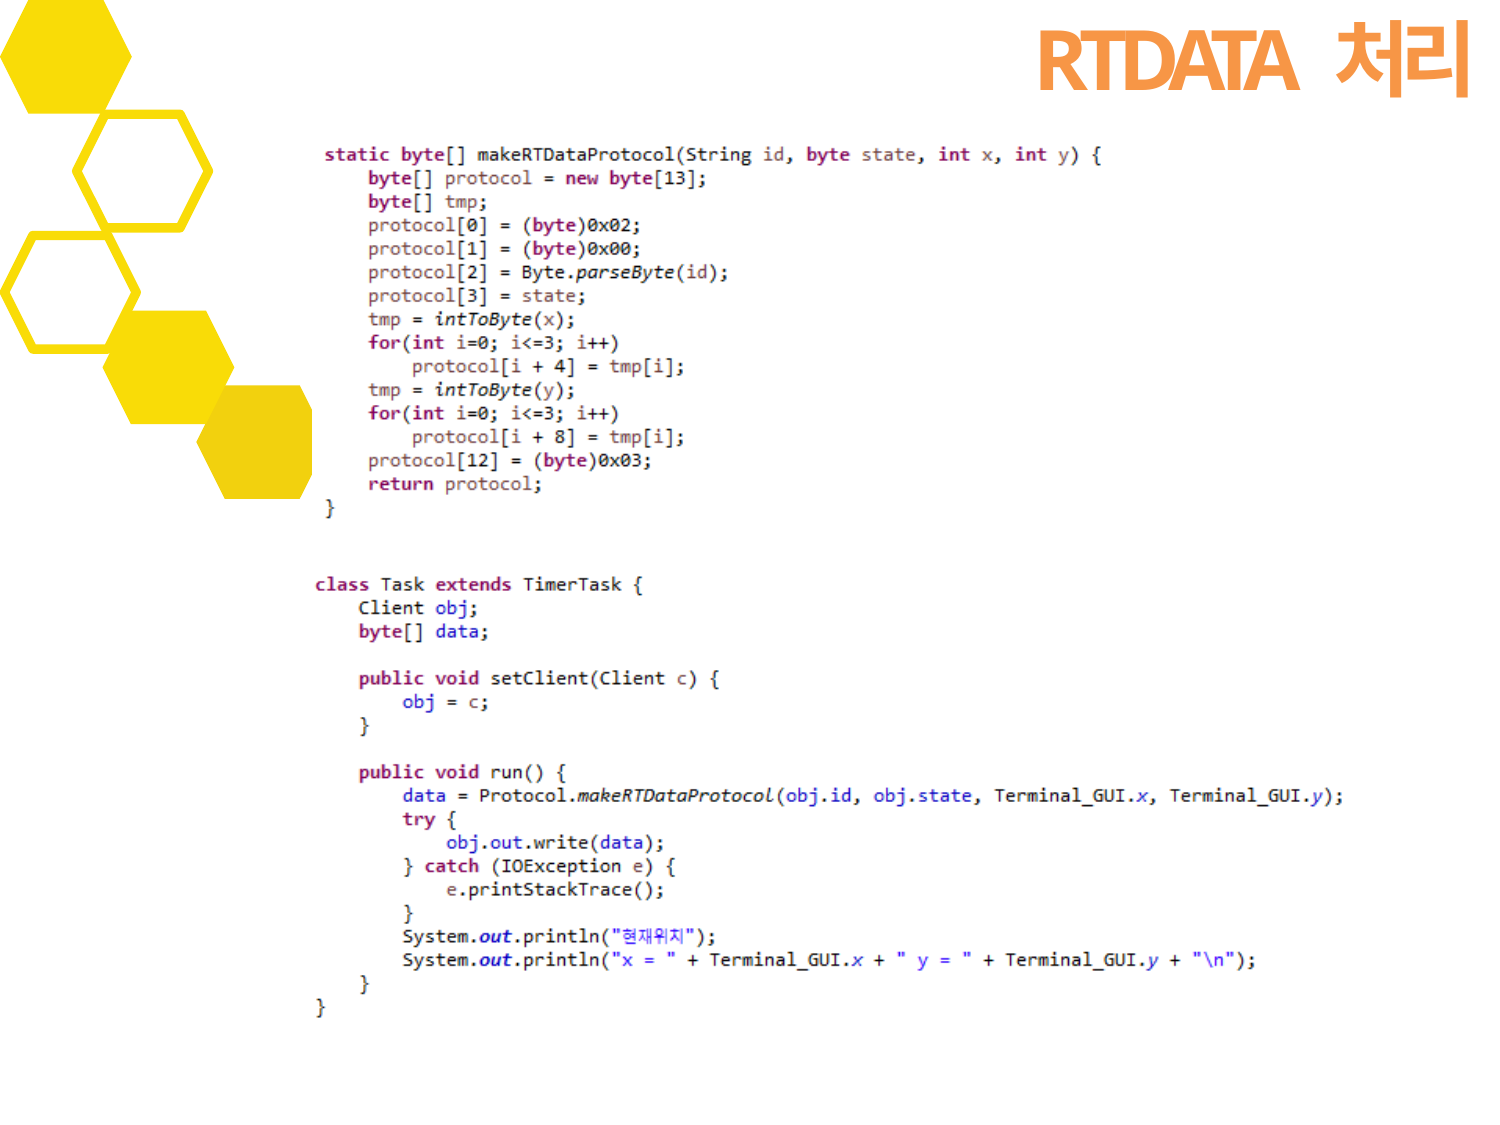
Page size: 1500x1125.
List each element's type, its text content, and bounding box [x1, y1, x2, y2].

picture [312, 569, 1356, 1036]
picture [312, 139, 1115, 531]
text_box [0, 0, 329, 500]
text_box RTDATA 처리 [1018, 0, 1492, 115]
